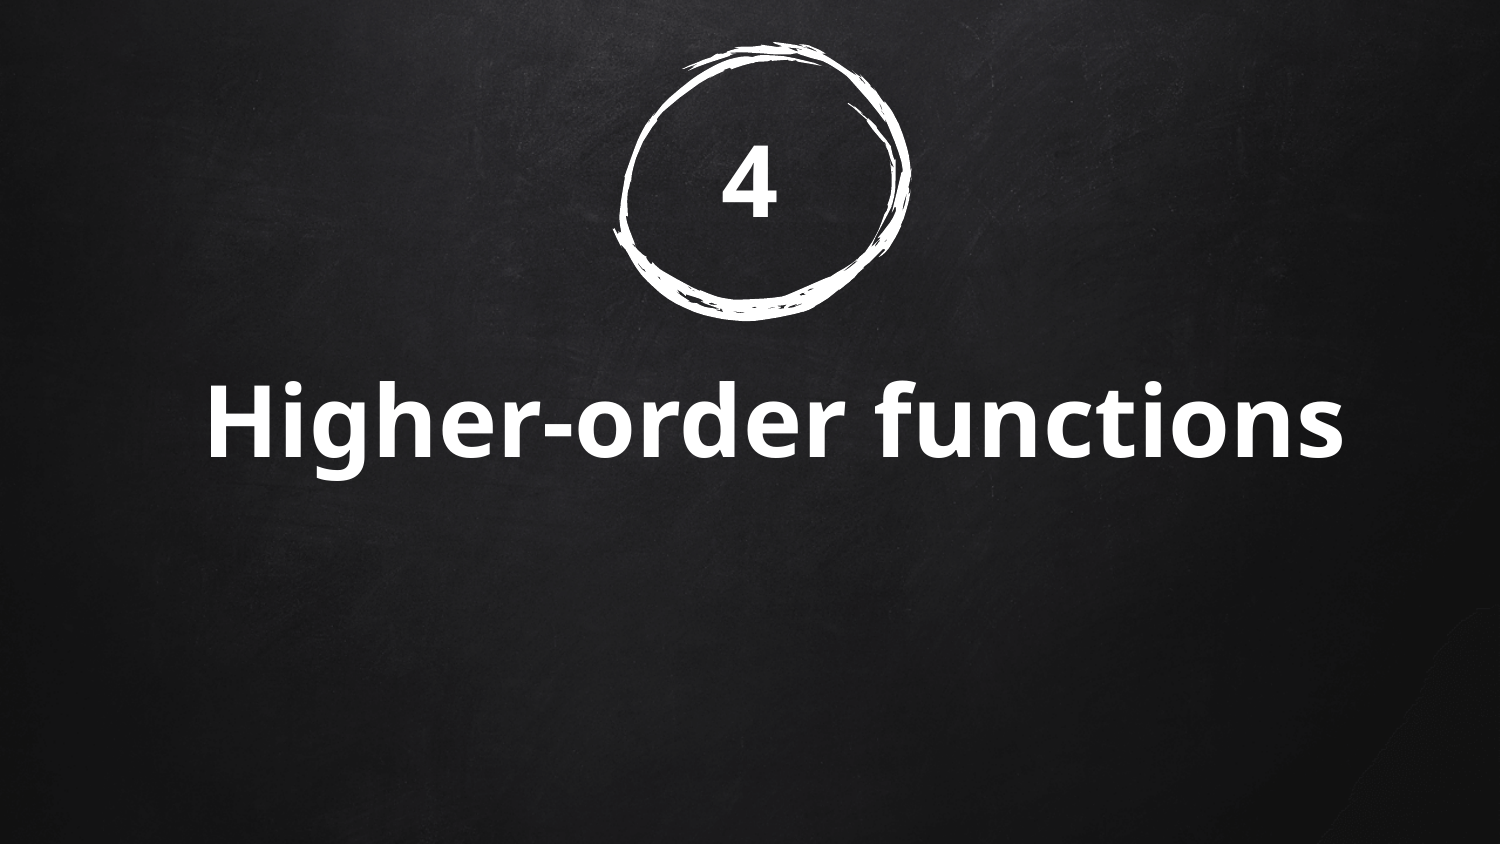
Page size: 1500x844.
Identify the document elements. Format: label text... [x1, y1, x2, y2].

title 4 Higher-order functions [99, 359, 1375, 613]
picture [0, 0, 1500, 844]
text_box [612, 41, 912, 322]
